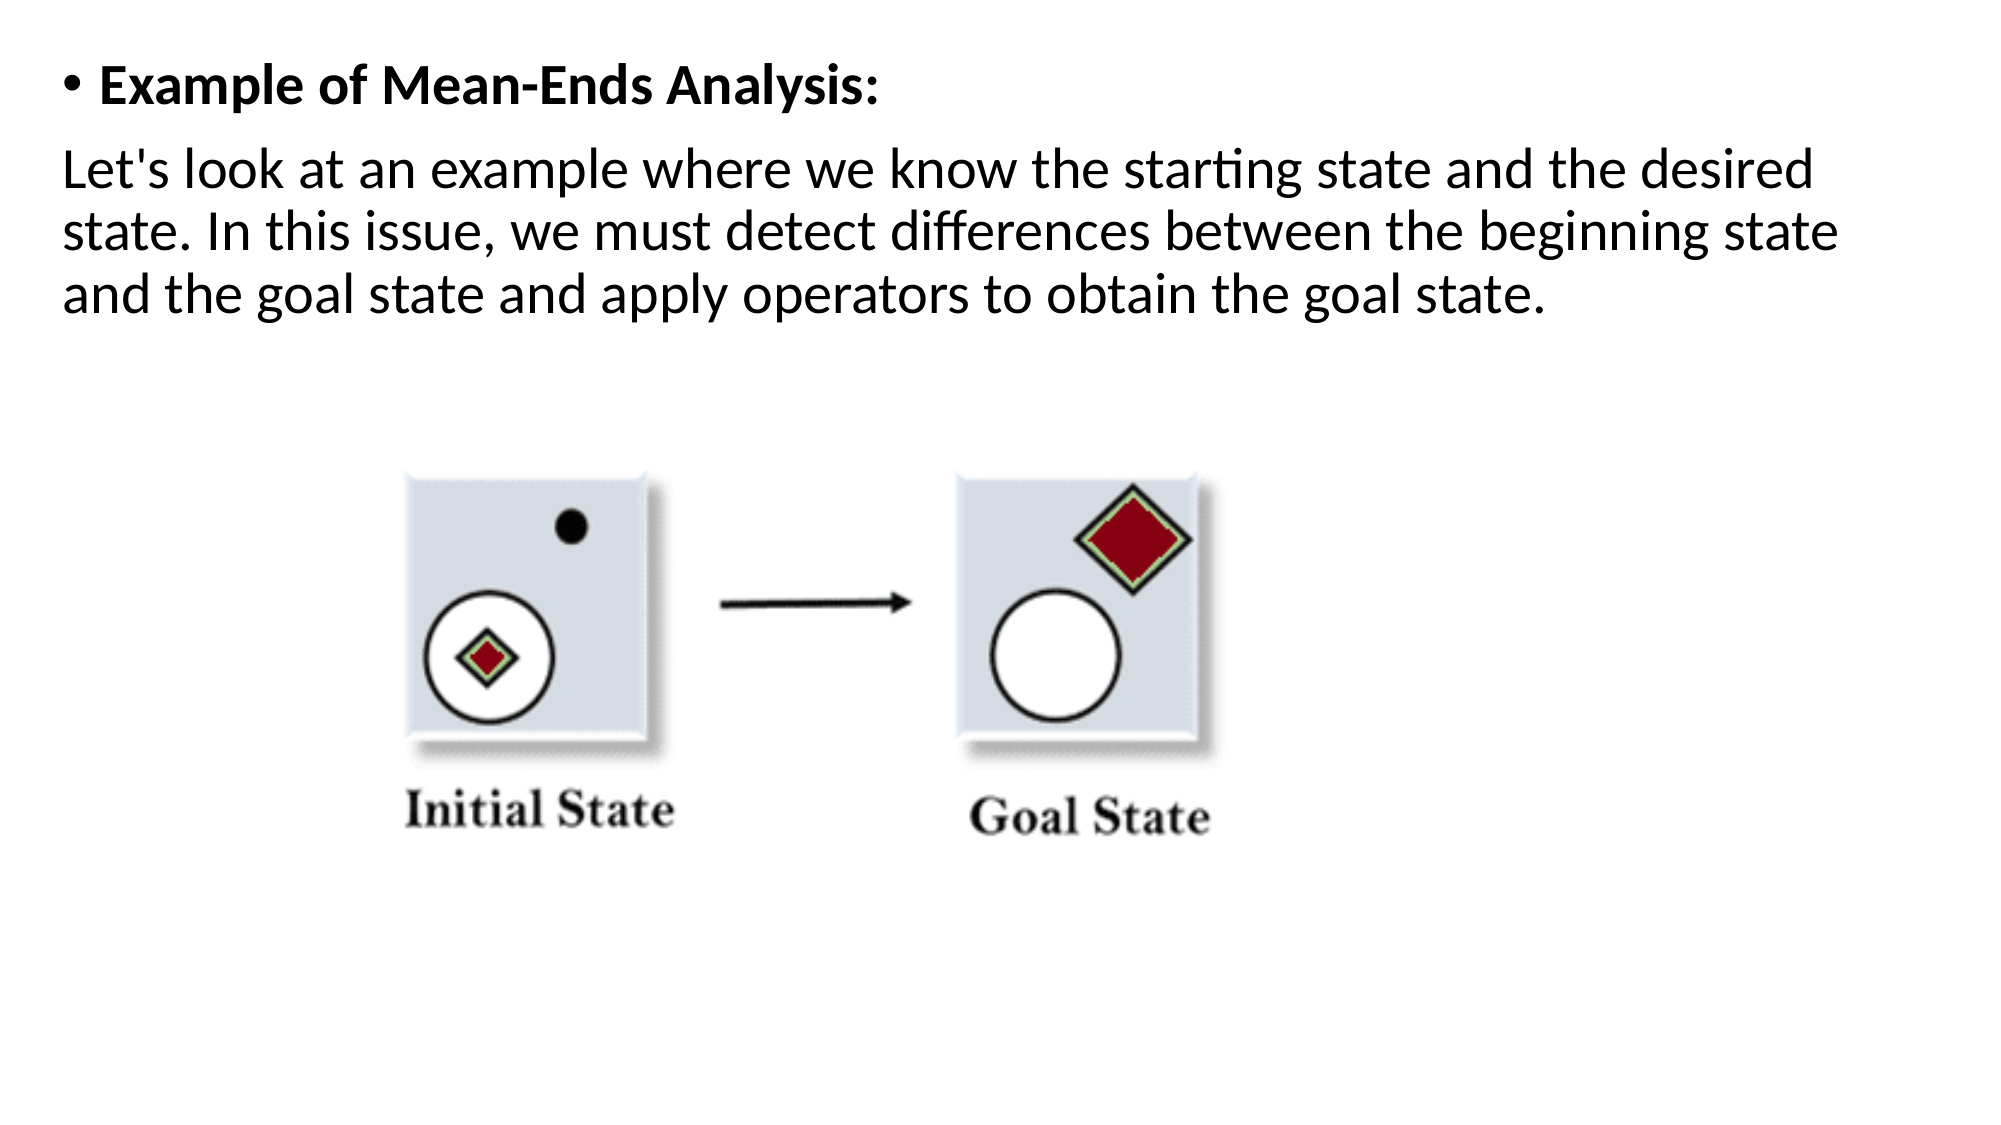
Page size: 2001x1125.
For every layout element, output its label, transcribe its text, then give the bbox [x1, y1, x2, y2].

picture [348, 430, 1313, 862]
list Example of Mean-Ends Analysis: Let's look at an example where we know the starting state and the desired state. In this issue, we must detect differences between the beginning state and the goal state and apply operators to obtain the goal state. [47, 46, 1923, 388]
